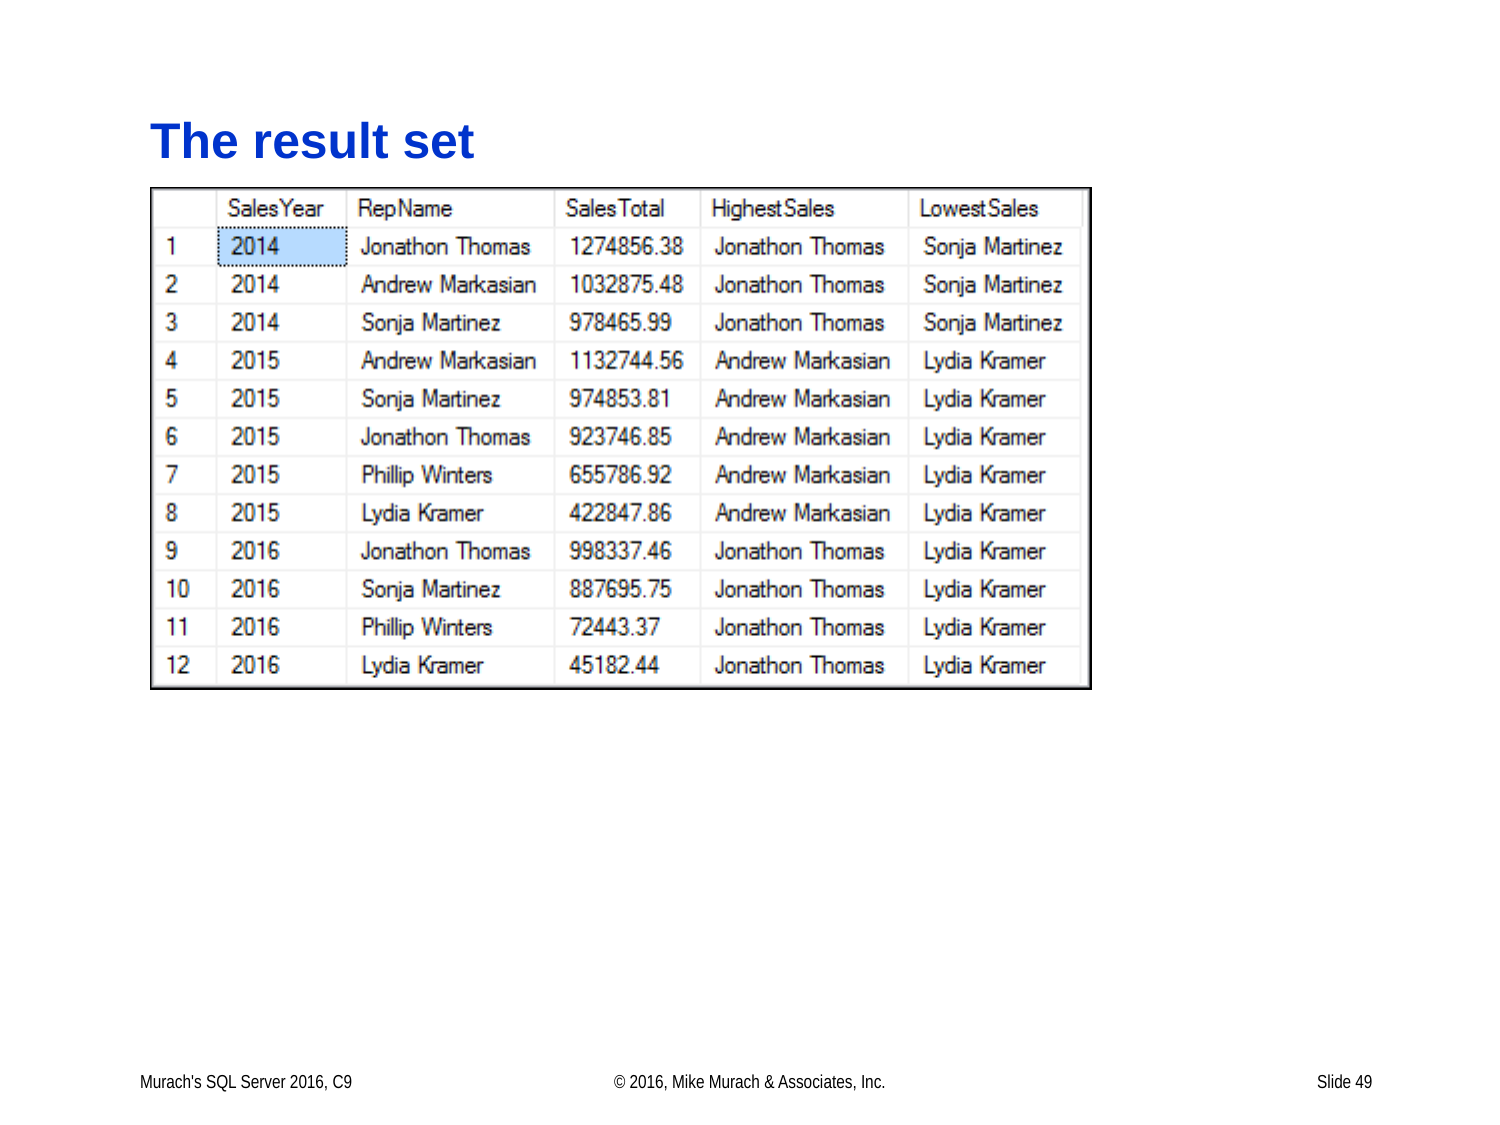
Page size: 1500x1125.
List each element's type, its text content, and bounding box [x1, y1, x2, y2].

footer © 2016, Mike Murach & Associates, Inc. [474, 1024, 1026, 1101]
slide_number Murach's SQL Server 2016, C9 [124, 1024, 451, 1101]
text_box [149, 112, 1348, 183]
slide_number Slide 49 [1074, 1024, 1388, 1101]
picture [149, 187, 1093, 690]
